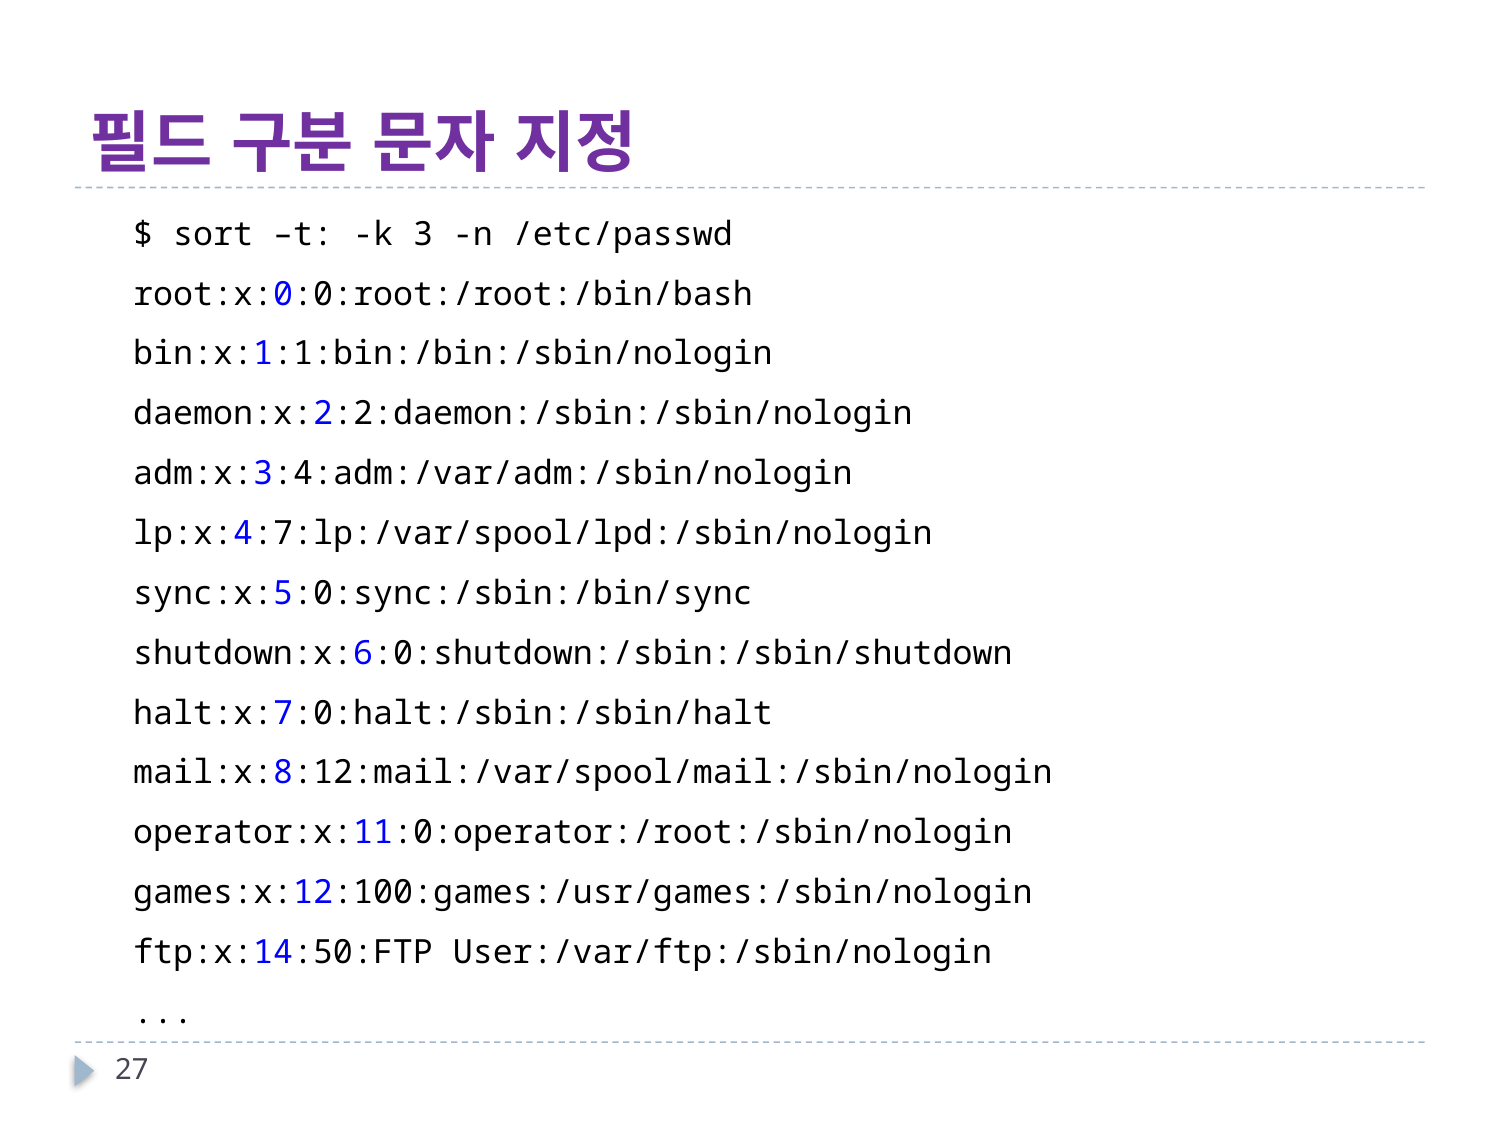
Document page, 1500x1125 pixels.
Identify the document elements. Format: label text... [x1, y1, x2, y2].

slide_number 27 [100, 1042, 426, 1103]
title 필드 구분 문자 지정 [75, 24, 1425, 188]
text_box $ sort –t: -k 3 -n /etc/passwd root:x:0:0:root:/root:/bin/bash bin:x:1:1:bin:/bin:/sbin/nologin daemon:x:2:2:daemon:/sbin:/sbin/nologin adm:x:3:4:adm:/var/adm:/sbin/nologin lp:x:4:7:lp:/var/spool/lpd:/sbin/nologin sync:x:5:0:sync:/sbin:/bin/sync shutdown:x:6:0:shutdown:/sbin:/sbin/shutdown halt:x:7:0:halt:/sbin:/sbin/halt mail:x:8:12:mail:/var/spool/mail:/sbin/nologin operator:x:11:0:operator:/root:/sbin/nologin games:x:12:100:games:/usr/games:/sbin/nologin ftp:x:14:50:FTP User:/var/ftp:/sbin/nologin ... [76, 184, 1365, 1038]
